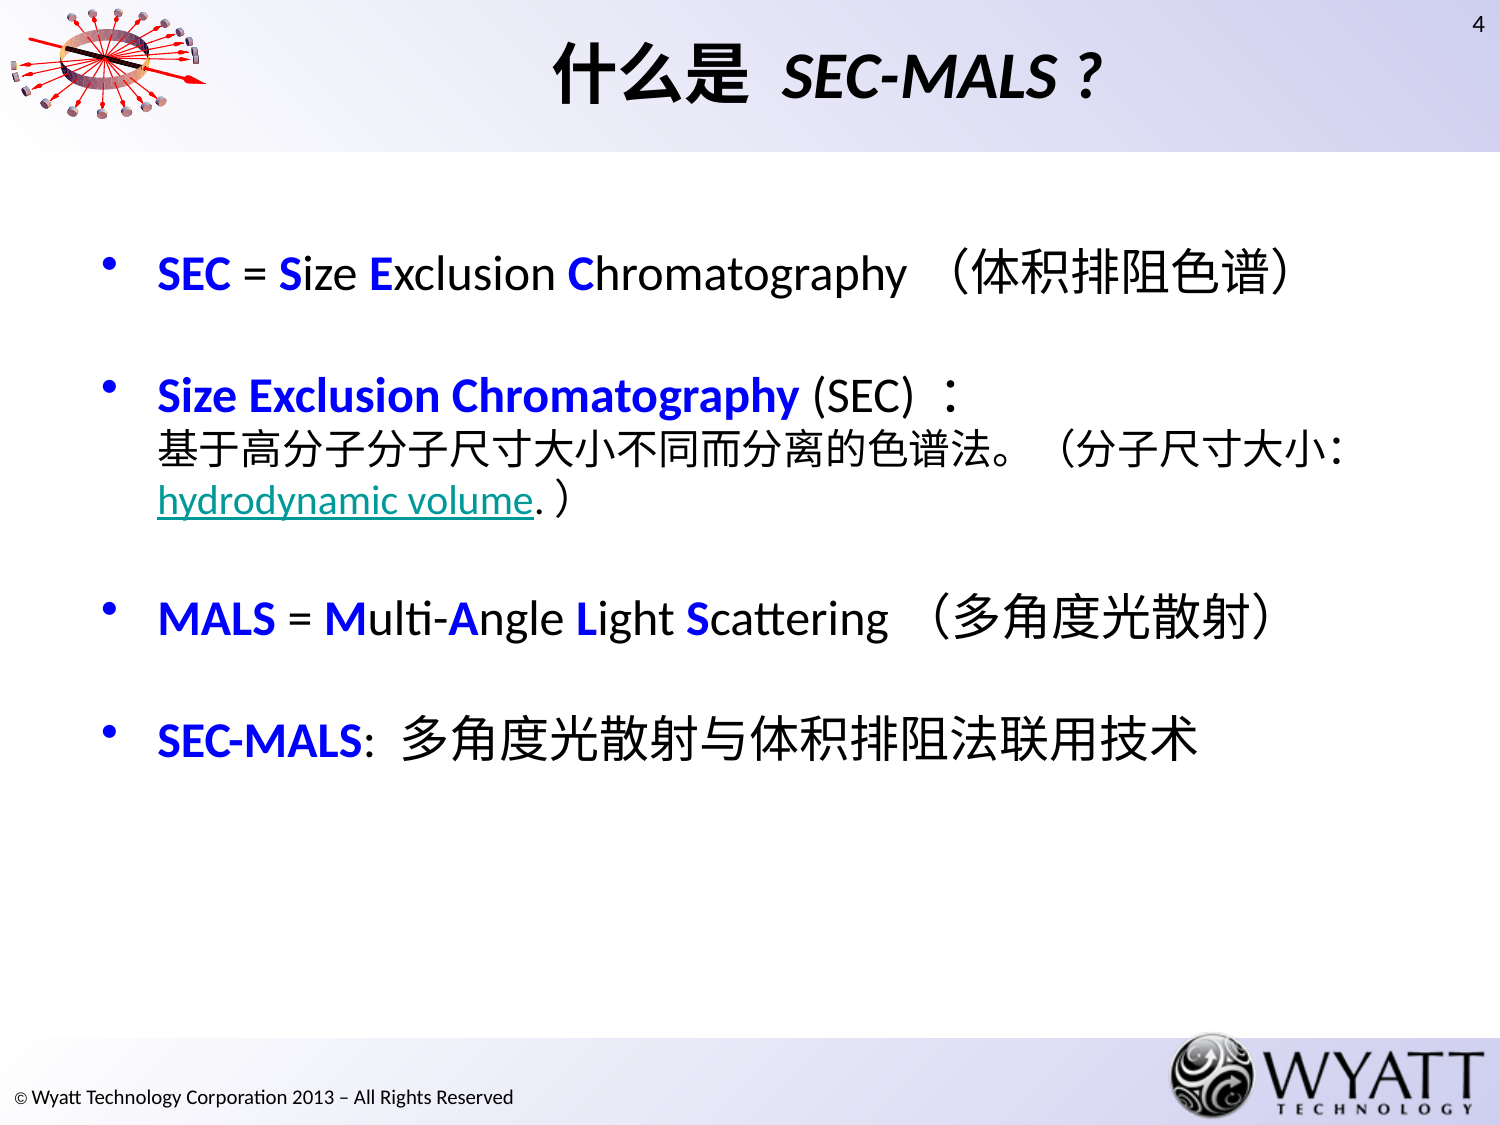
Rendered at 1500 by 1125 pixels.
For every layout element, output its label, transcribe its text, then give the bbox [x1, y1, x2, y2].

picture [1158, 1028, 1498, 1123]
title 什么是 SEC-MALS ? [217, 25, 1438, 120]
list SEC = Size Exclusion Chromatography（体积排阻色谱） Size Exclusion Chromatography (SEC) ： 基于高分子分子尺寸大小不同而分离的色谱法。（分子尺寸大小：hydrodynamic volume.） MALS = Multi-Angle Light Scattering（多角度光散射） SEC-MALS: 多角度光散射与体积排阻法联用技术 [85, 232, 1415, 953]
